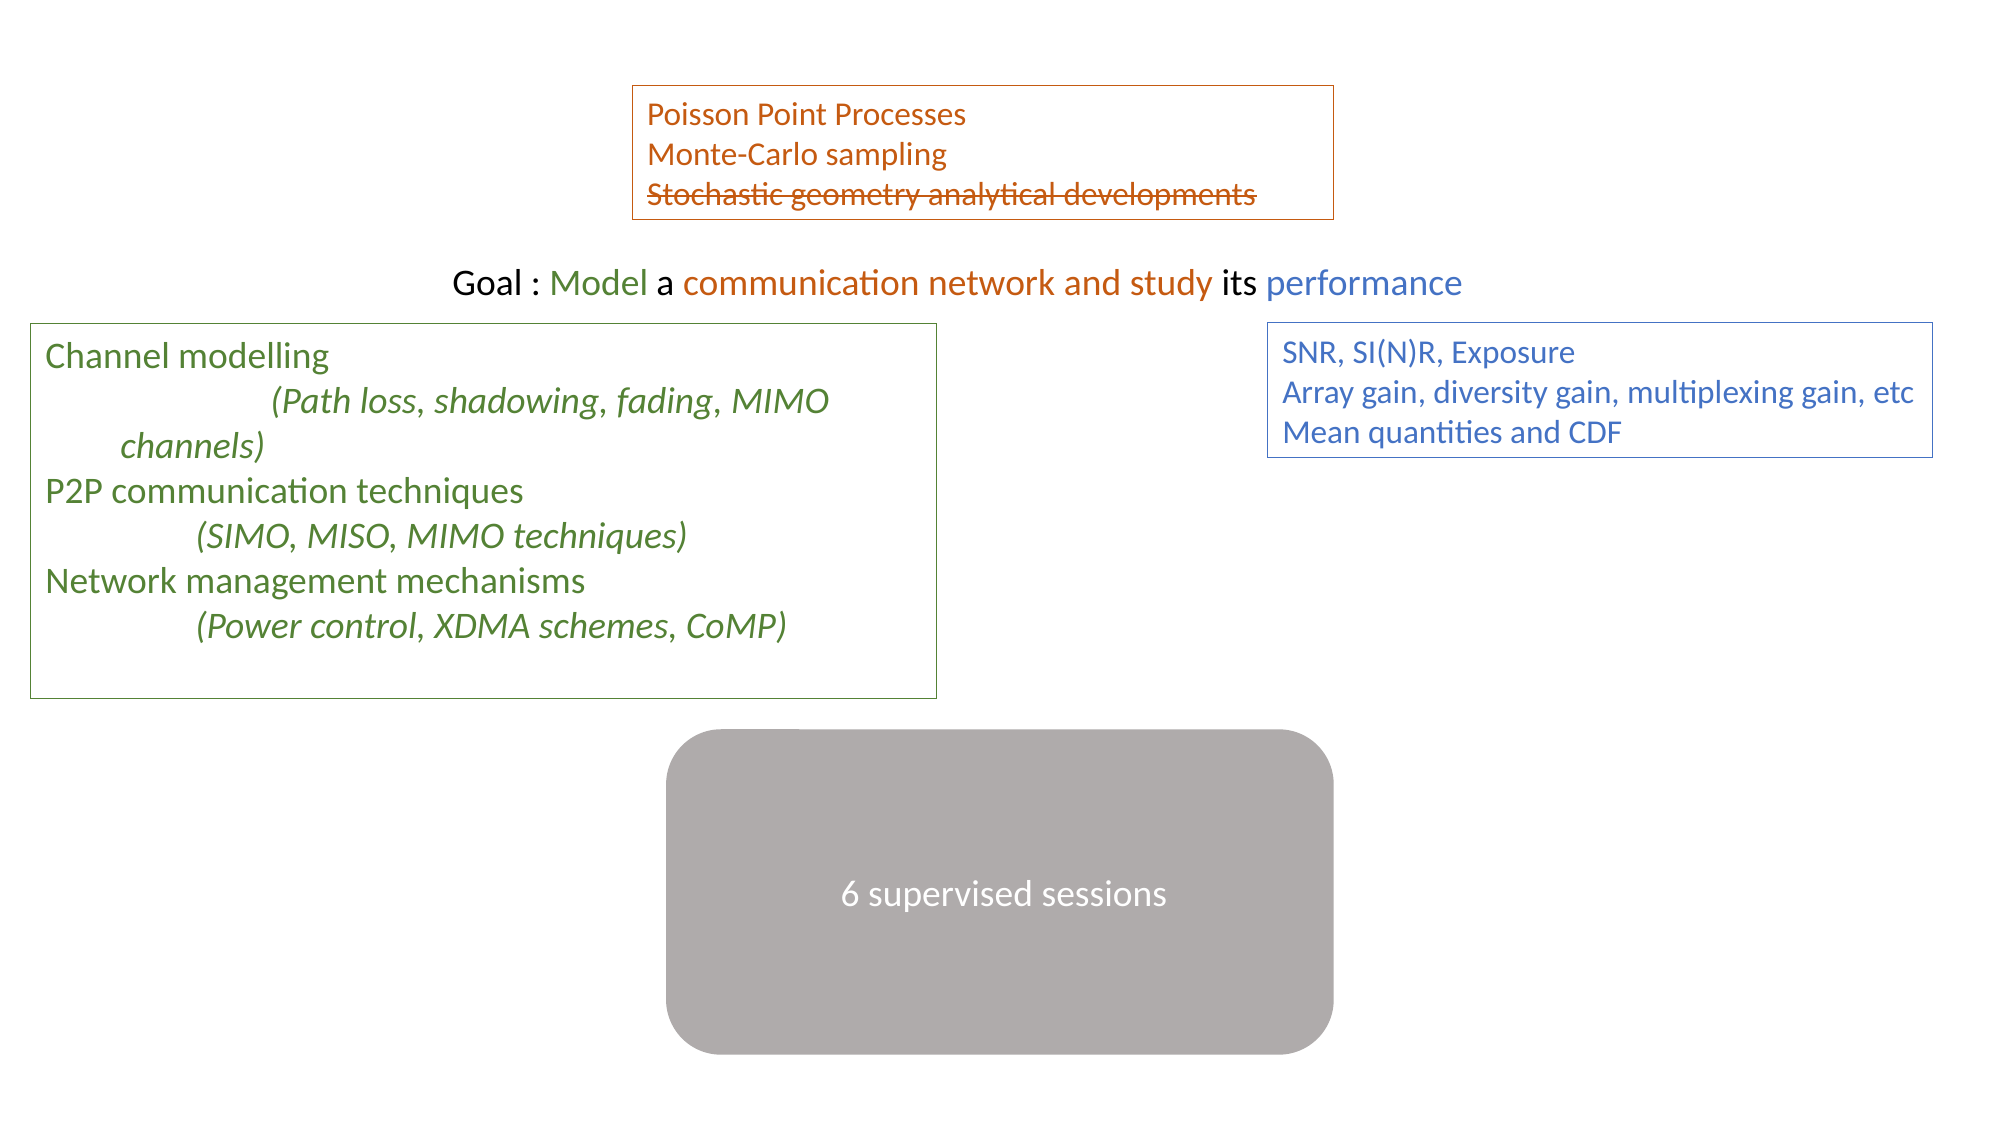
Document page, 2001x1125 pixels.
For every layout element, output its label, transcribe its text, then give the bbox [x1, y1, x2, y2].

text_box Goal : Model a communication network and study its performance [171, 250, 1745, 311]
text_box SNR, SI(N)R, Exposure Array gain, diversity gain, multiplexing gain, etc Mean quantities and CDF [1267, 322, 1933, 458]
text_box Poisson Point Processes Monte-Carlo sampling Stochastic geometry analytical developments [632, 85, 1334, 220]
text_box Channel modelling (Path loss, shadowing, fading, MIMO channels) P2P communication techniques (SIMO, MISO, MIMO techniques) Network management mechanisms (Power control, XDMA schemes, CoMP) [30, 323, 937, 699]
text_box 6 supervised sessions [666, 729, 1334, 1055]
